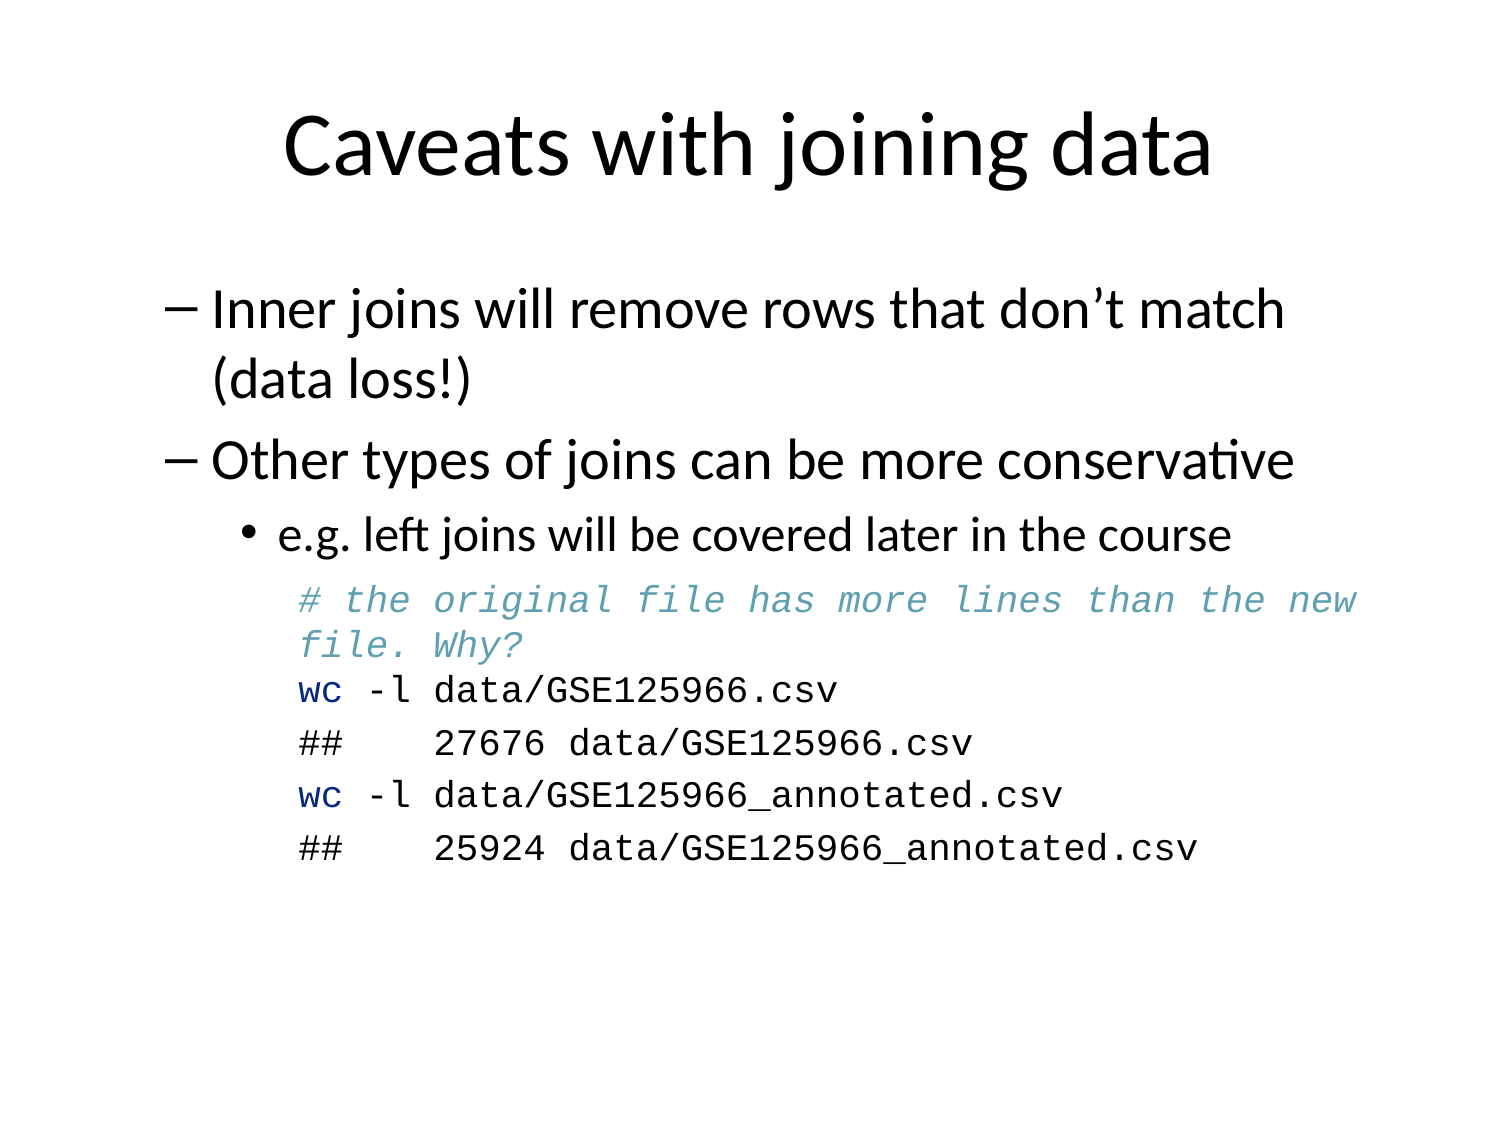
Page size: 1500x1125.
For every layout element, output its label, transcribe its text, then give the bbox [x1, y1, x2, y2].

title Caveats with joining data [75, 45, 1425, 233]
list Inner joins will remove rows that don’t match (data loss!) Other types of joins can be more conservative e.g. left joins will be covered later in the course # the original file has more lines than the new file. Why? wc -l data/GSE125966.csv ## 27676 data/GSE125966.csv wc -l data/GSE125966_annotated.csv ## 25924 data/GSE125966_annotated.csv [75, 262, 1425, 1005]
